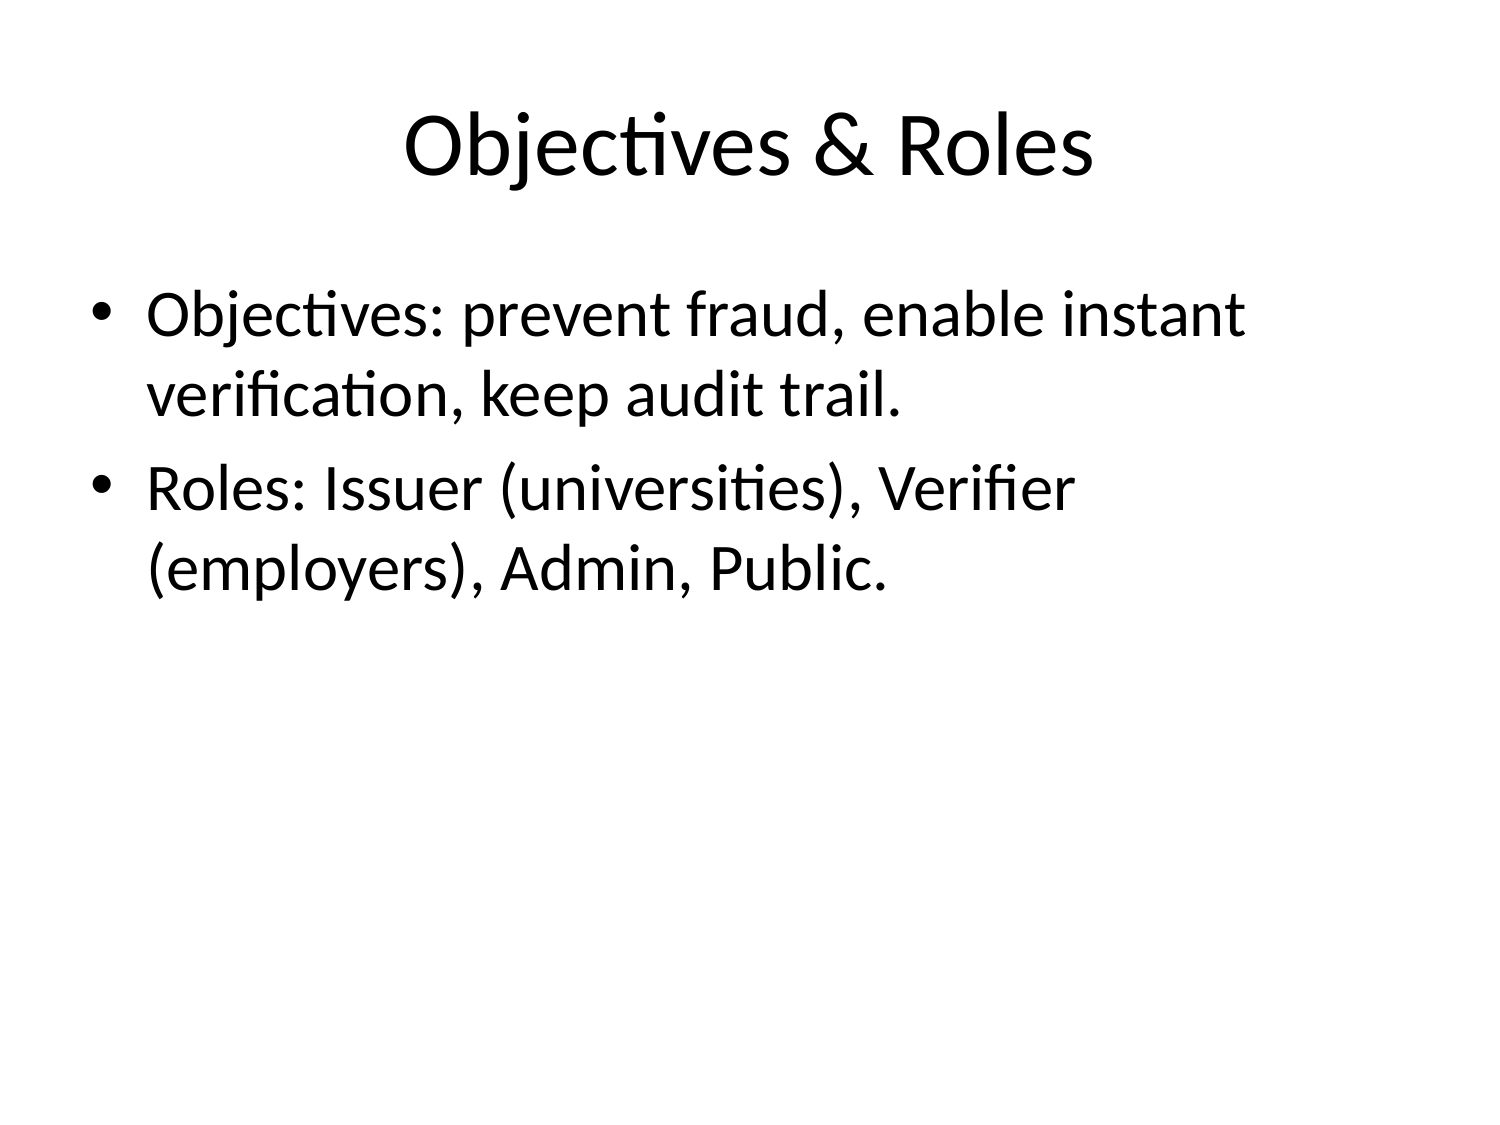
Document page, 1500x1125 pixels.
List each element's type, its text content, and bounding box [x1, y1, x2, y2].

list Objectives: prevent fraud, enable instant verification, keep audit trail. Roles: Issuer (universities), Verifier (employers), Admin, Public. [75, 262, 1425, 1005]
title Objectives & Roles [75, 45, 1425, 233]
